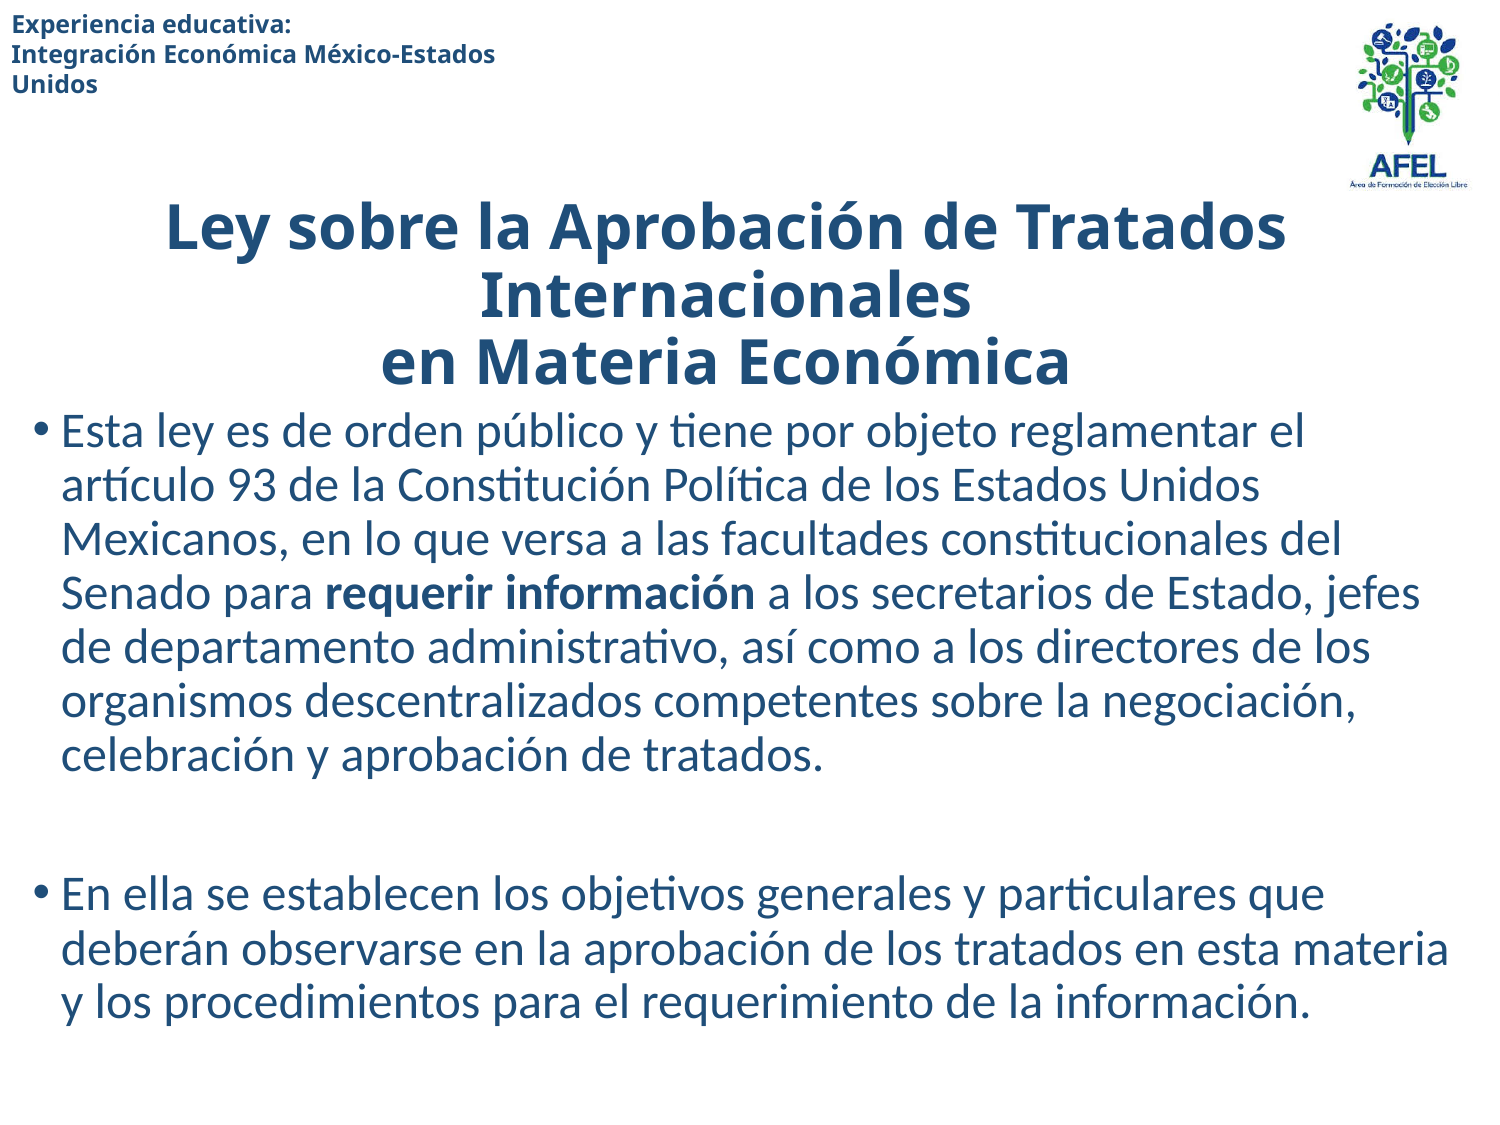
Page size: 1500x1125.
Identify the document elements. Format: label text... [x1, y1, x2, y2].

text_box Experiencia educativa: Integración Económica México-Estados Unidos [0, 1, 599, 106]
picture [1316, 15, 1499, 198]
list Esta ley es de orden público y tiene por objeto reglamentar el artículo 93 de la Constitución Política de los Estados Unidos Mexicanos, en lo que versa a las facultades constitucionales del Senado para requerir información a los secretarios de Estado, jefes de departamento administrativo, así como a los directores de los organismos descentralizados competentes sobre la negociación, celebración y aprobación de tratados. En ella se establecen los objetivos generales y particulares que deberán observarse en la aprobación de los tratados en esta materia y los procedimientos para el requerimiento de la información. [17, 397, 1471, 1106]
title Ley sobre la Aprobación de Tratados Internacionales en Materia Económica [45, 225, 1408, 369]
